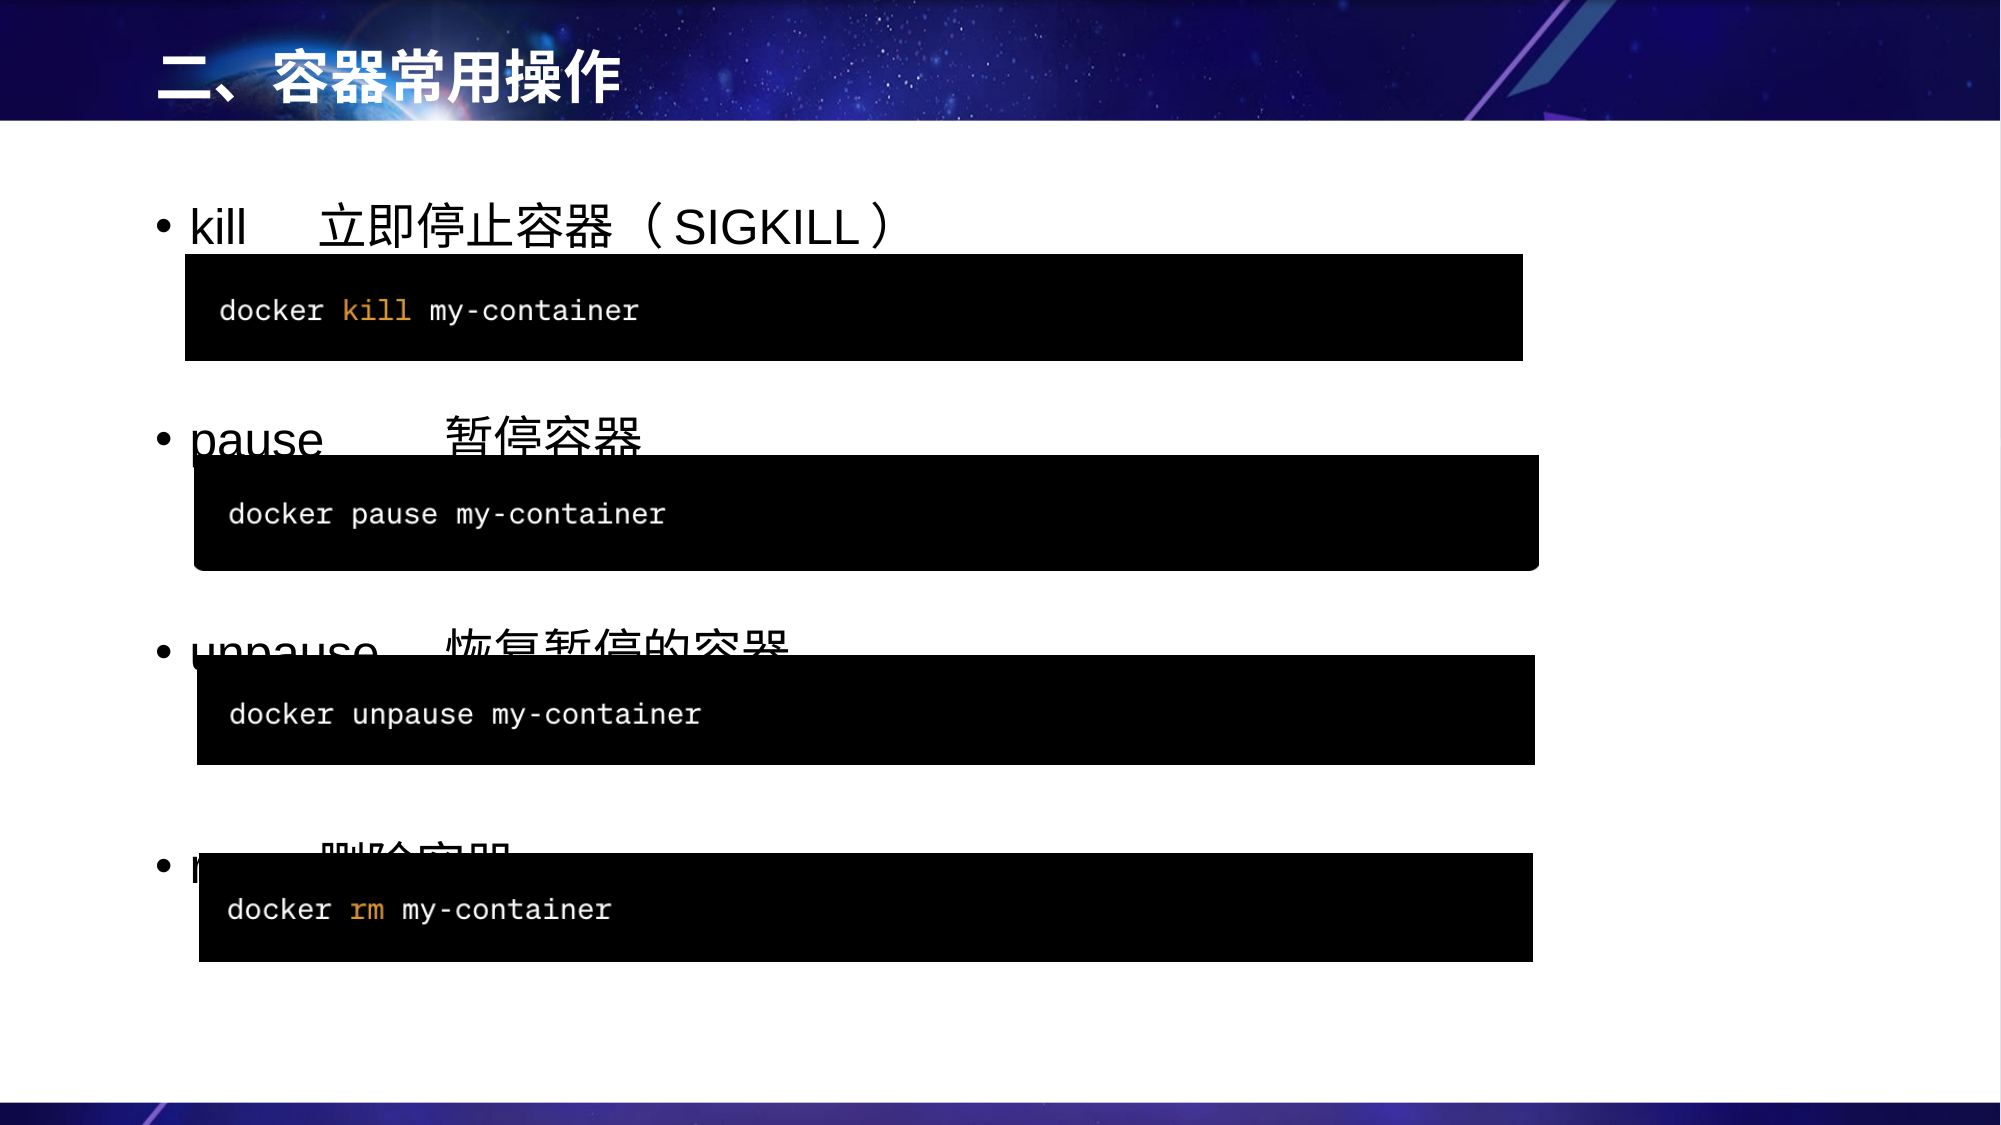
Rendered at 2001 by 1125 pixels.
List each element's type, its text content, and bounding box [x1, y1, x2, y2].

picture [194, 455, 1539, 571]
text_box kill 立即停止容器（SIGKILL） pause 暂停容器 unpause 恢复暂停的容器 rm 删除容器 [140, 194, 1593, 908]
title 二、容器常用操作 [140, 39, 1866, 121]
picture [0, 0, 2001, 1125]
picture [185, 254, 1523, 361]
picture [199, 853, 1533, 962]
picture [197, 655, 1535, 765]
